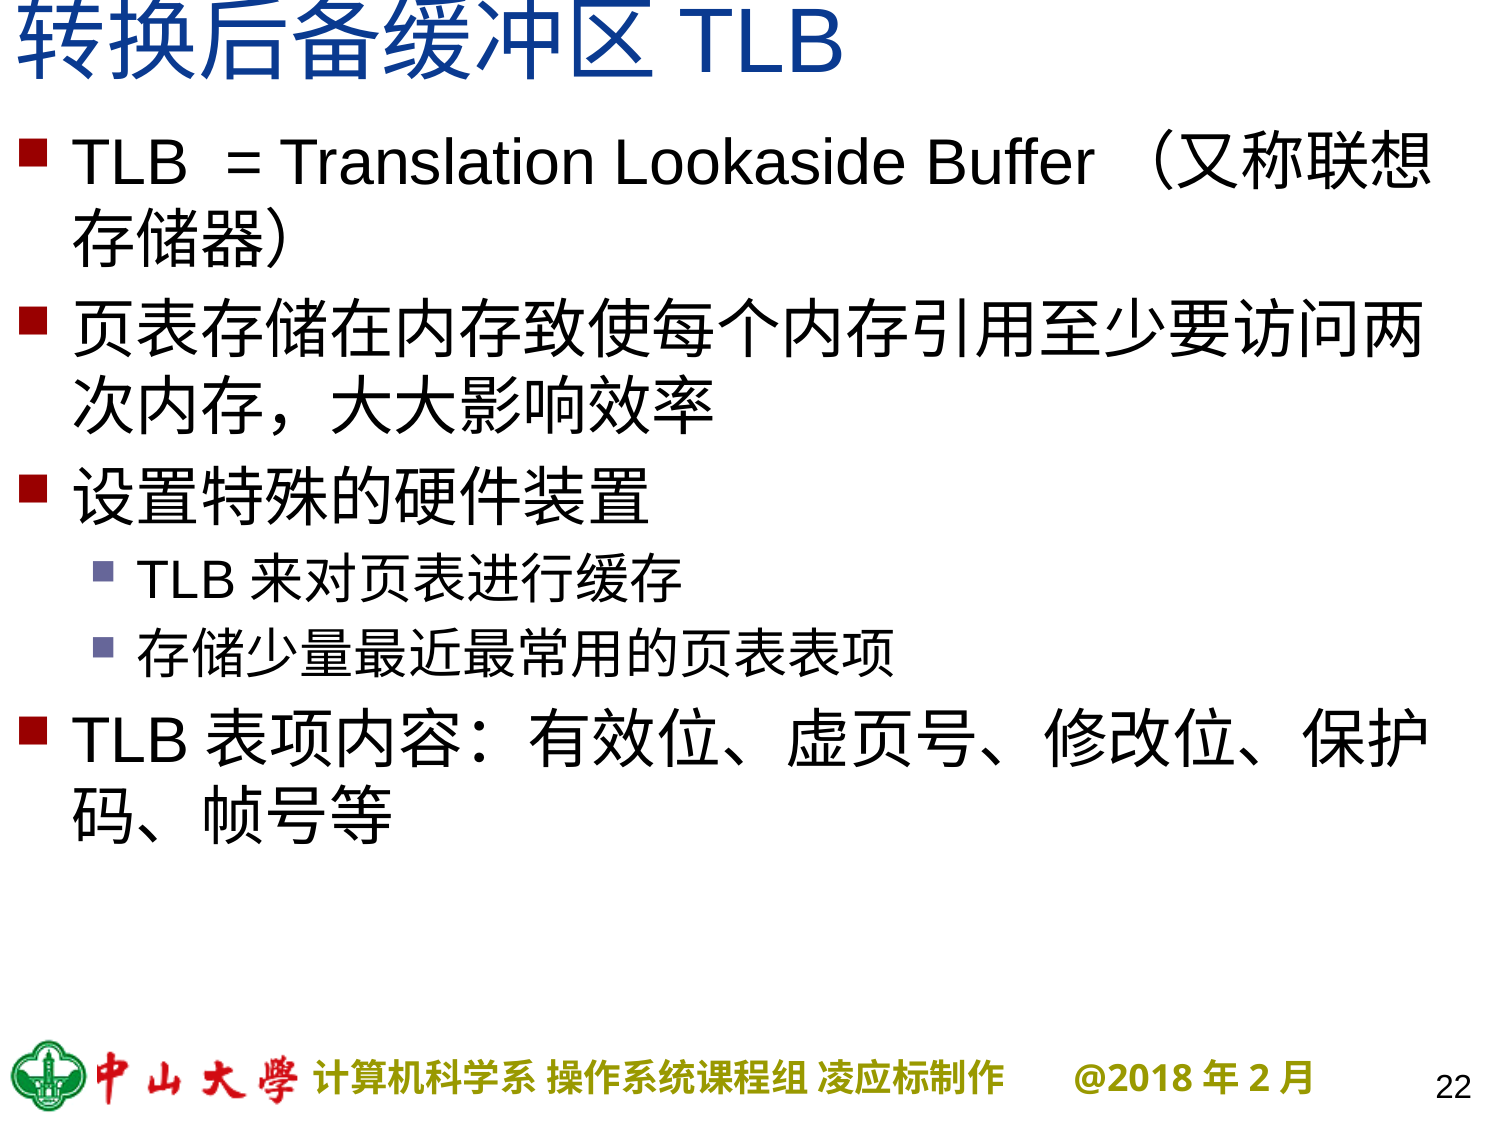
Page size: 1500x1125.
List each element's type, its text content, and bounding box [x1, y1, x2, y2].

picture [0, 1037, 307, 1121]
list TLB = Translation Lookaside Buffer（又称联想存储器） 页表存储在内存致使每个内存引用至少要访问两次内存，大大影响效率 设置特殊的硬件装置 TLB来对页表进行缓存 存储少量最近最常用的页表表项 TLB表项内容：有效位、虚页号、修改位、保护码、帧号等 [0, 112, 1500, 1025]
title 转换后备缓冲区TLB [0, 0, 1500, 98]
slide_number 22 [1249, 1037, 1488, 1113]
